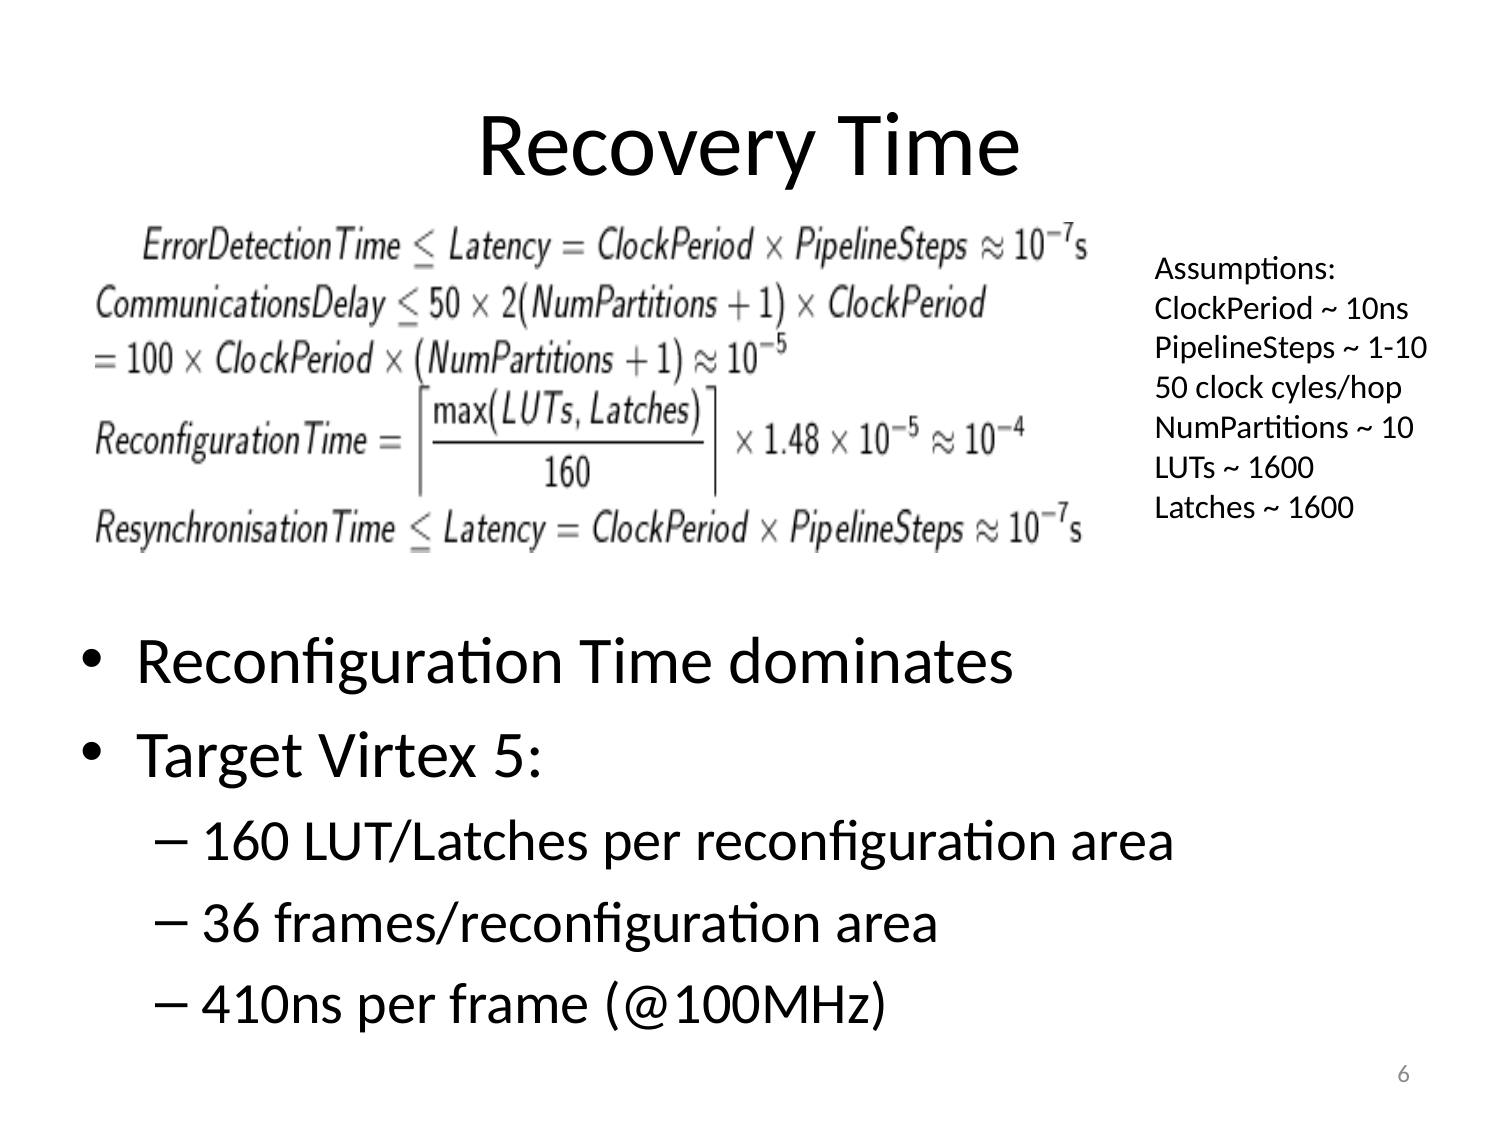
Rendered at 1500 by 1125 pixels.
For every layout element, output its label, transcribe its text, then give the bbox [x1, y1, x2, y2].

list Reconfiguration Time dominates Target Virtex 5: 160 LUT/Latches per reconfiguration area 36 frames/reconfiguration area 410ns per frame (@100MHz) [64, 609, 1415, 1047]
slide_number 6 [1074, 1042, 1425, 1103]
title Recovery Time [75, 45, 1425, 233]
text_box Assumptions: ClockPeriod ~ 10ns PipelineSteps ~ 1-10 50 clock cyles/hop NumPartitions ~ 10 LUTs ~ 1600 Latches ~ 1600 [1139, 238, 1500, 533]
picture [95, 221, 1088, 554]
